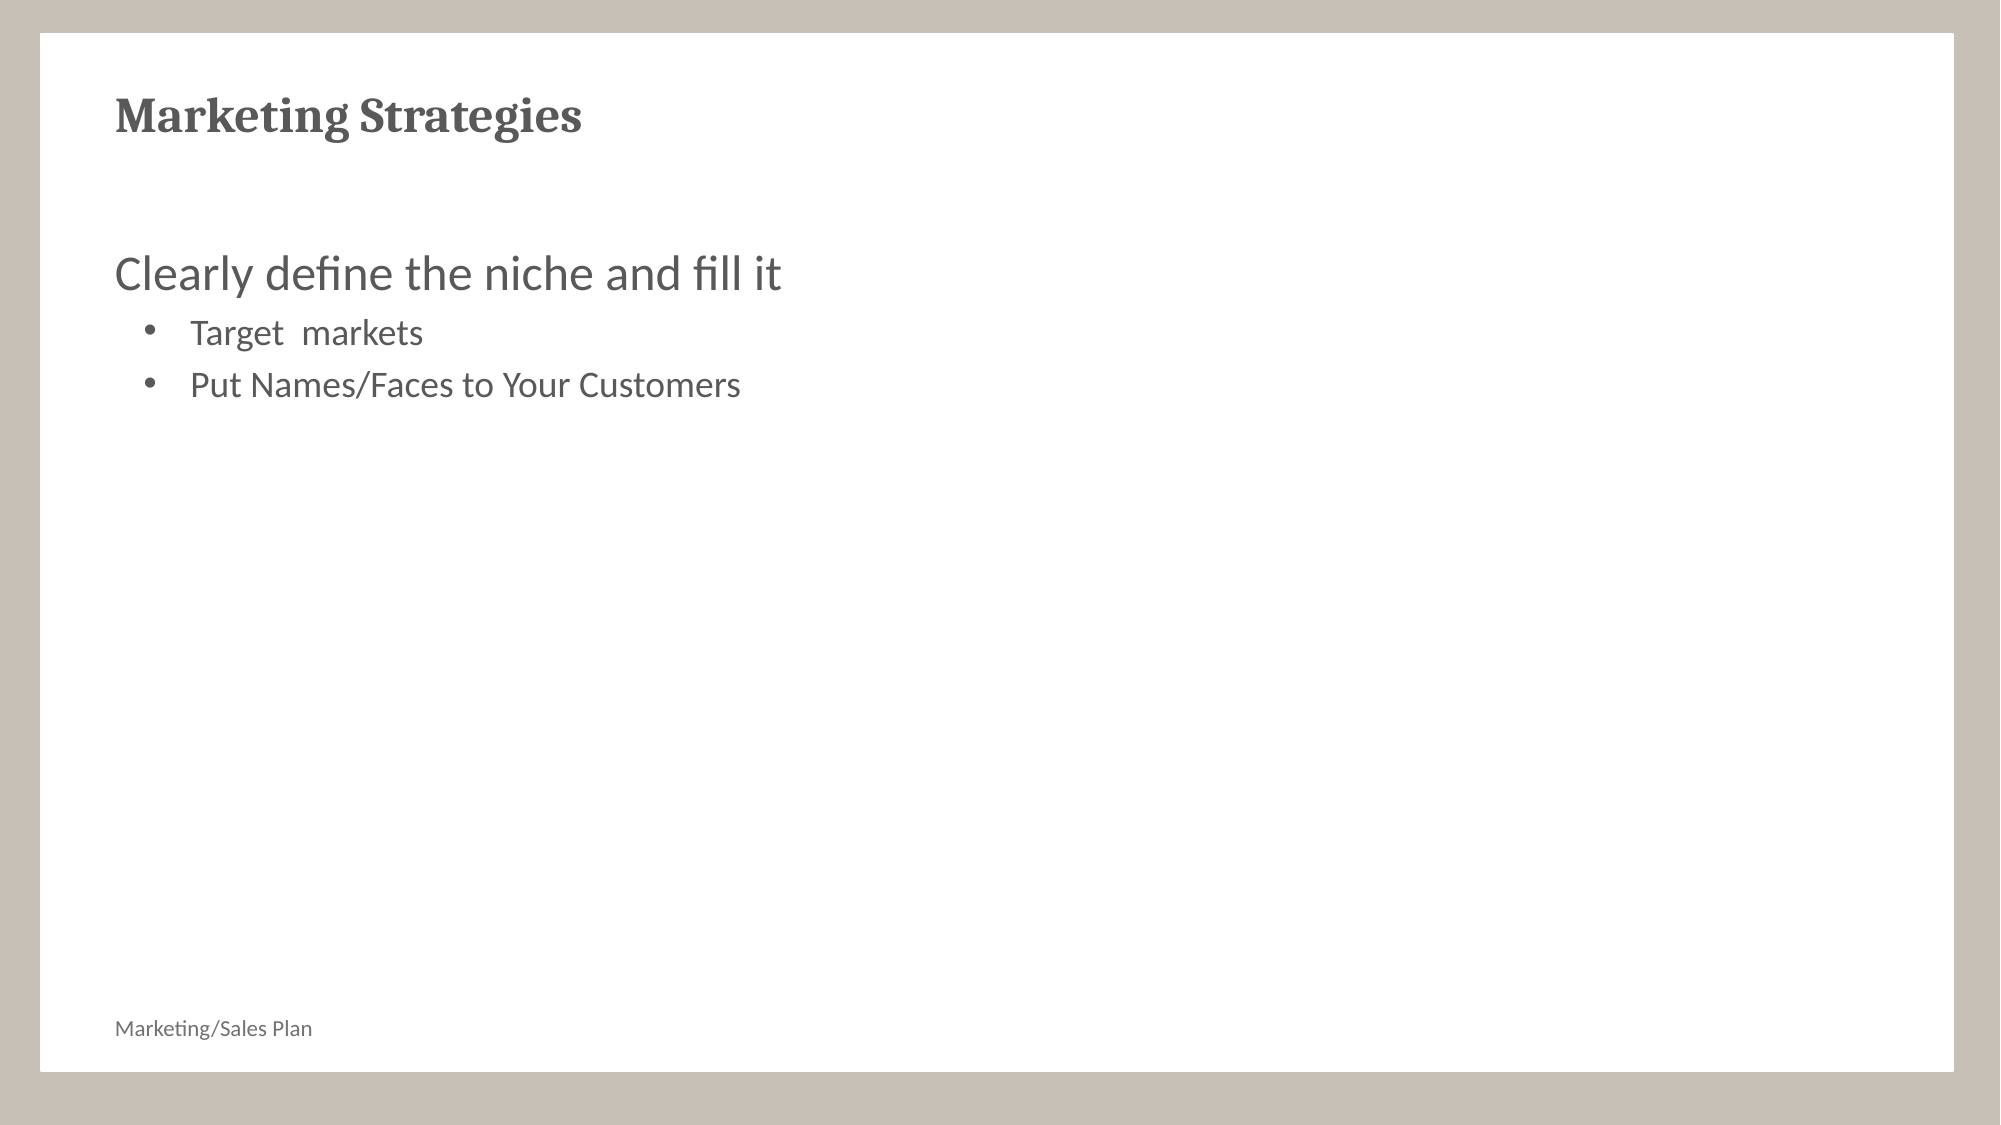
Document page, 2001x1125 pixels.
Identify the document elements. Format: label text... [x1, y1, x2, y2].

slide_number Marketing/Sales Plan [99, 1012, 500, 1043]
title Marketing Strategies [99, 75, 1900, 162]
text_box [41, 33, 1953, 1072]
list Clearly define the niche and fill it Target markets Put Names/Faces to Your Customers [99, 162, 1900, 713]
